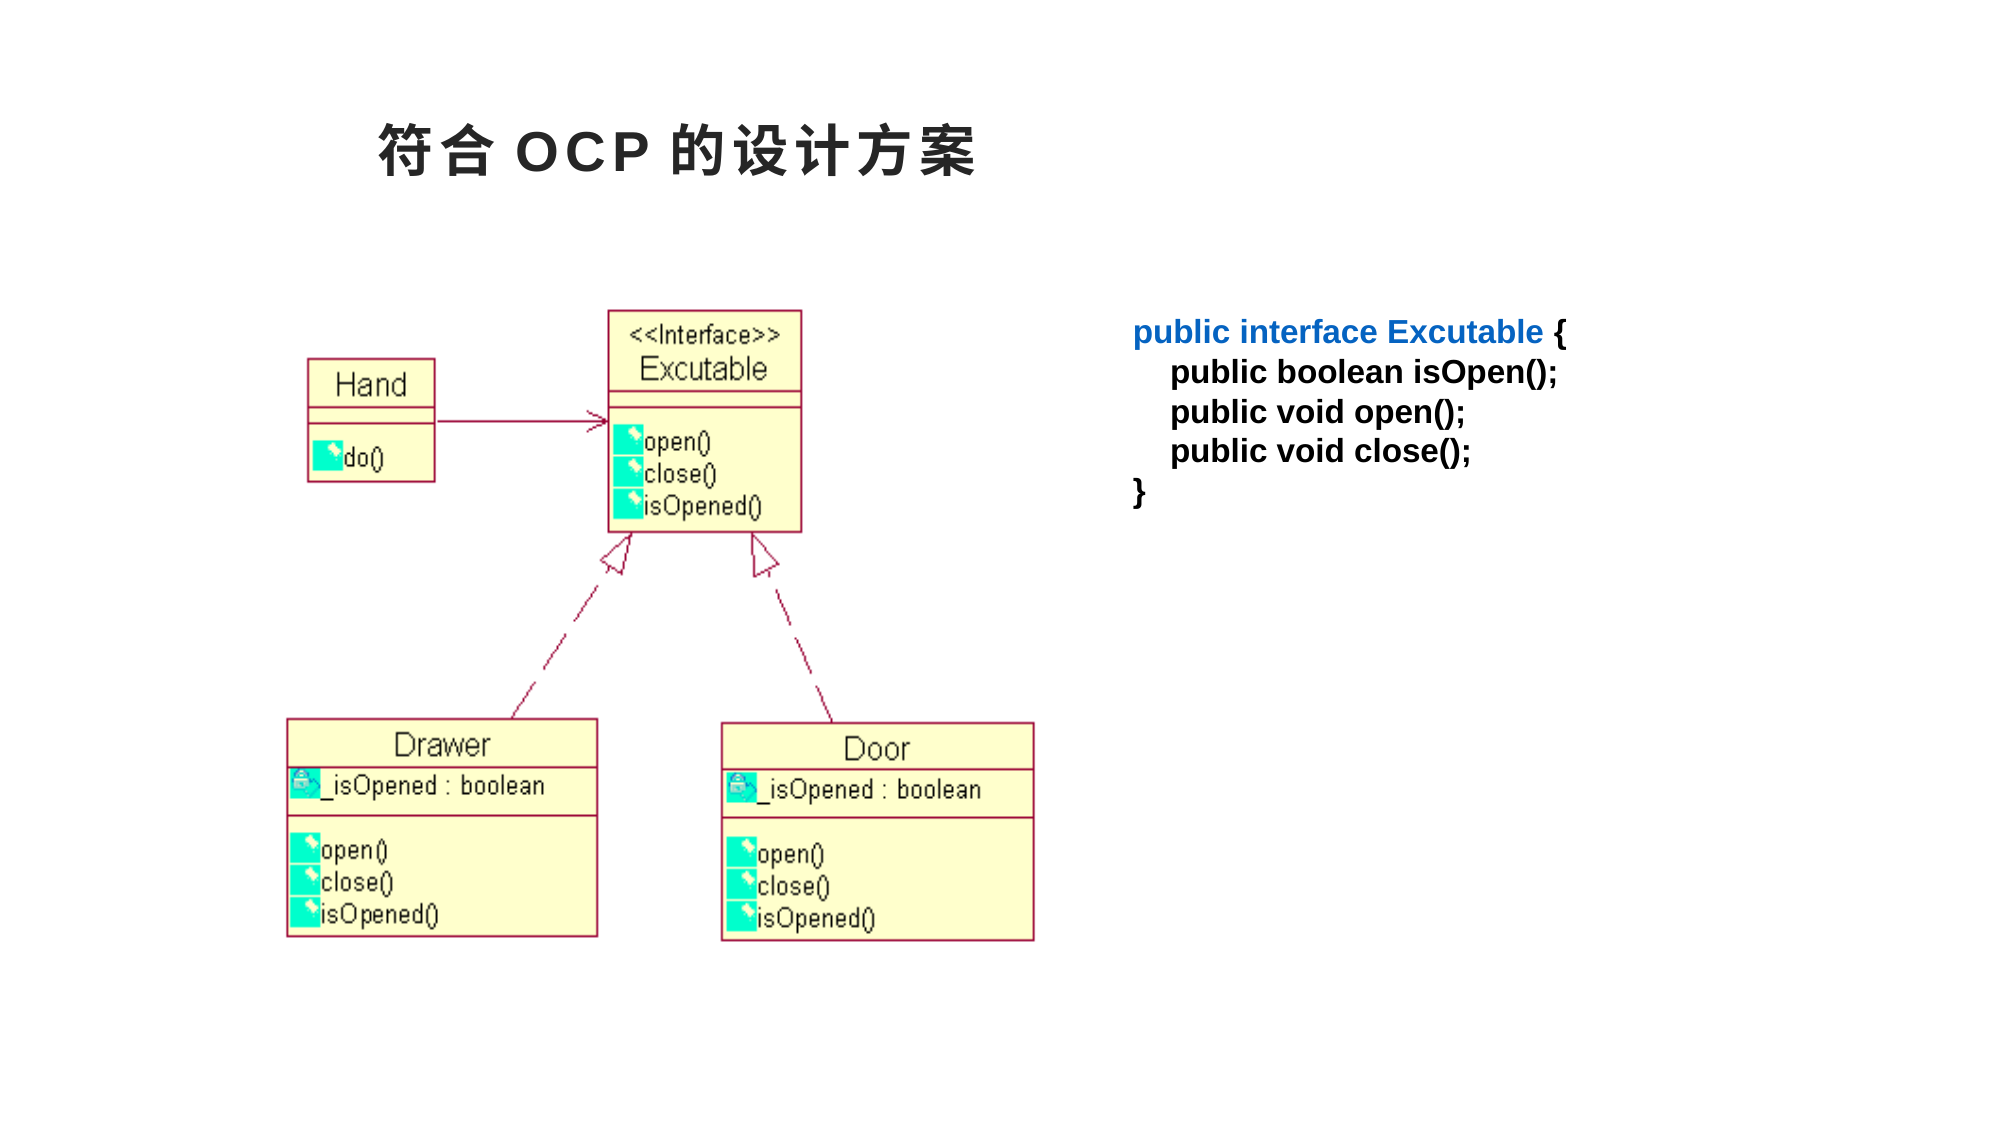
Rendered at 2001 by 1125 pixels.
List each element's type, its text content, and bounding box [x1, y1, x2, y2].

title 符合OCP的设计方案 [362, 54, 1638, 243]
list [249, 278, 1071, 977]
text_box public interface Excutable { public boolean isOpen(); public void open(); public void close(); } [1118, 302, 1626, 517]
